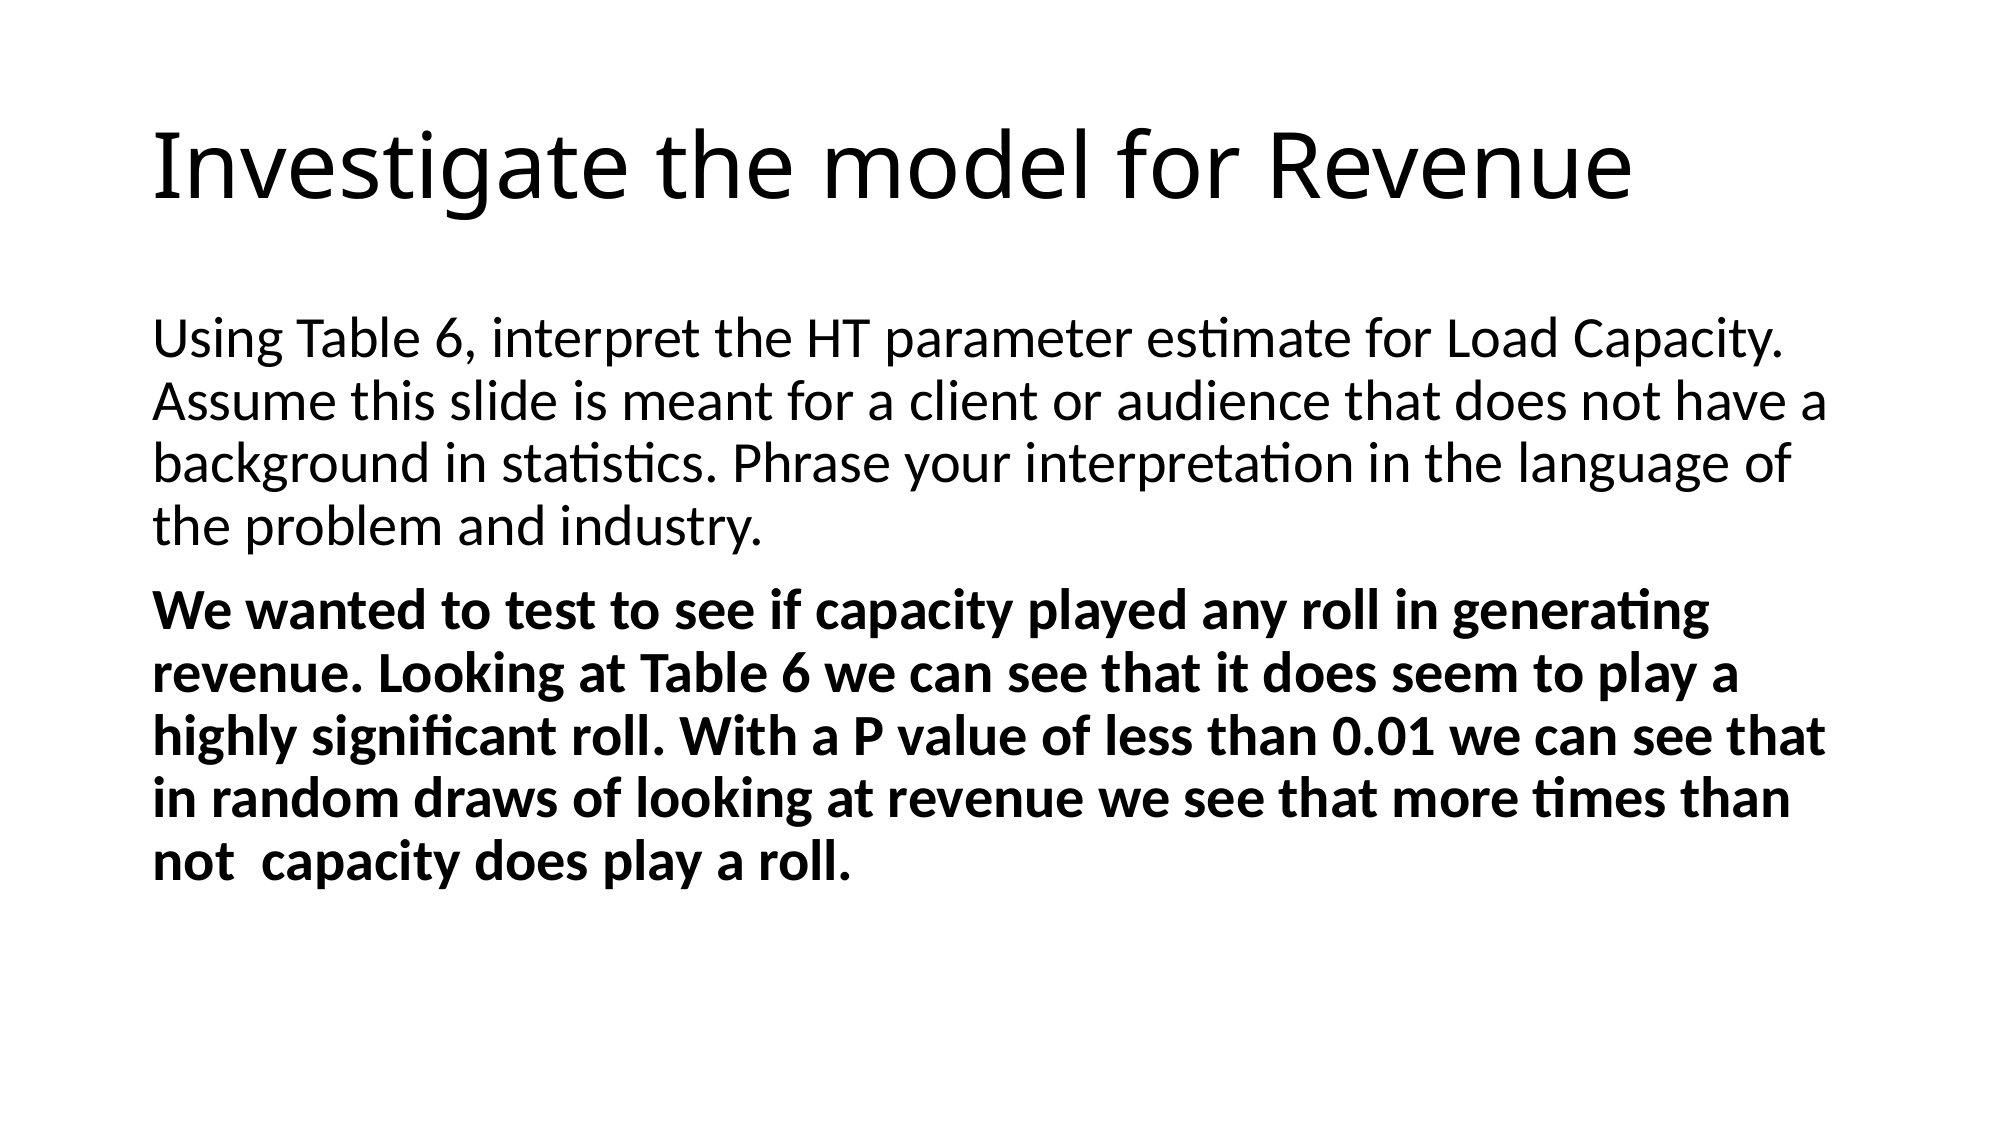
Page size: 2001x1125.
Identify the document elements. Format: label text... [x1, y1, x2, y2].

title Investigate the model for Revenue [137, 59, 1863, 278]
list Using Table 6, interpret the HT parameter estimate for Load Capacity. Assume this slide is meant for a client or audience that does not have a background in statistics. Phrase your interpretation in the language of the problem and industry. We wanted to test to see if capacity played any roll in generating revenue. Looking at Table 6 we can see that it does seem to play a highly significant roll. With a P value of less than 0.01 we can see that in random draws of looking at revenue we see that more times than not capacity does play a roll. [137, 299, 1863, 1014]
